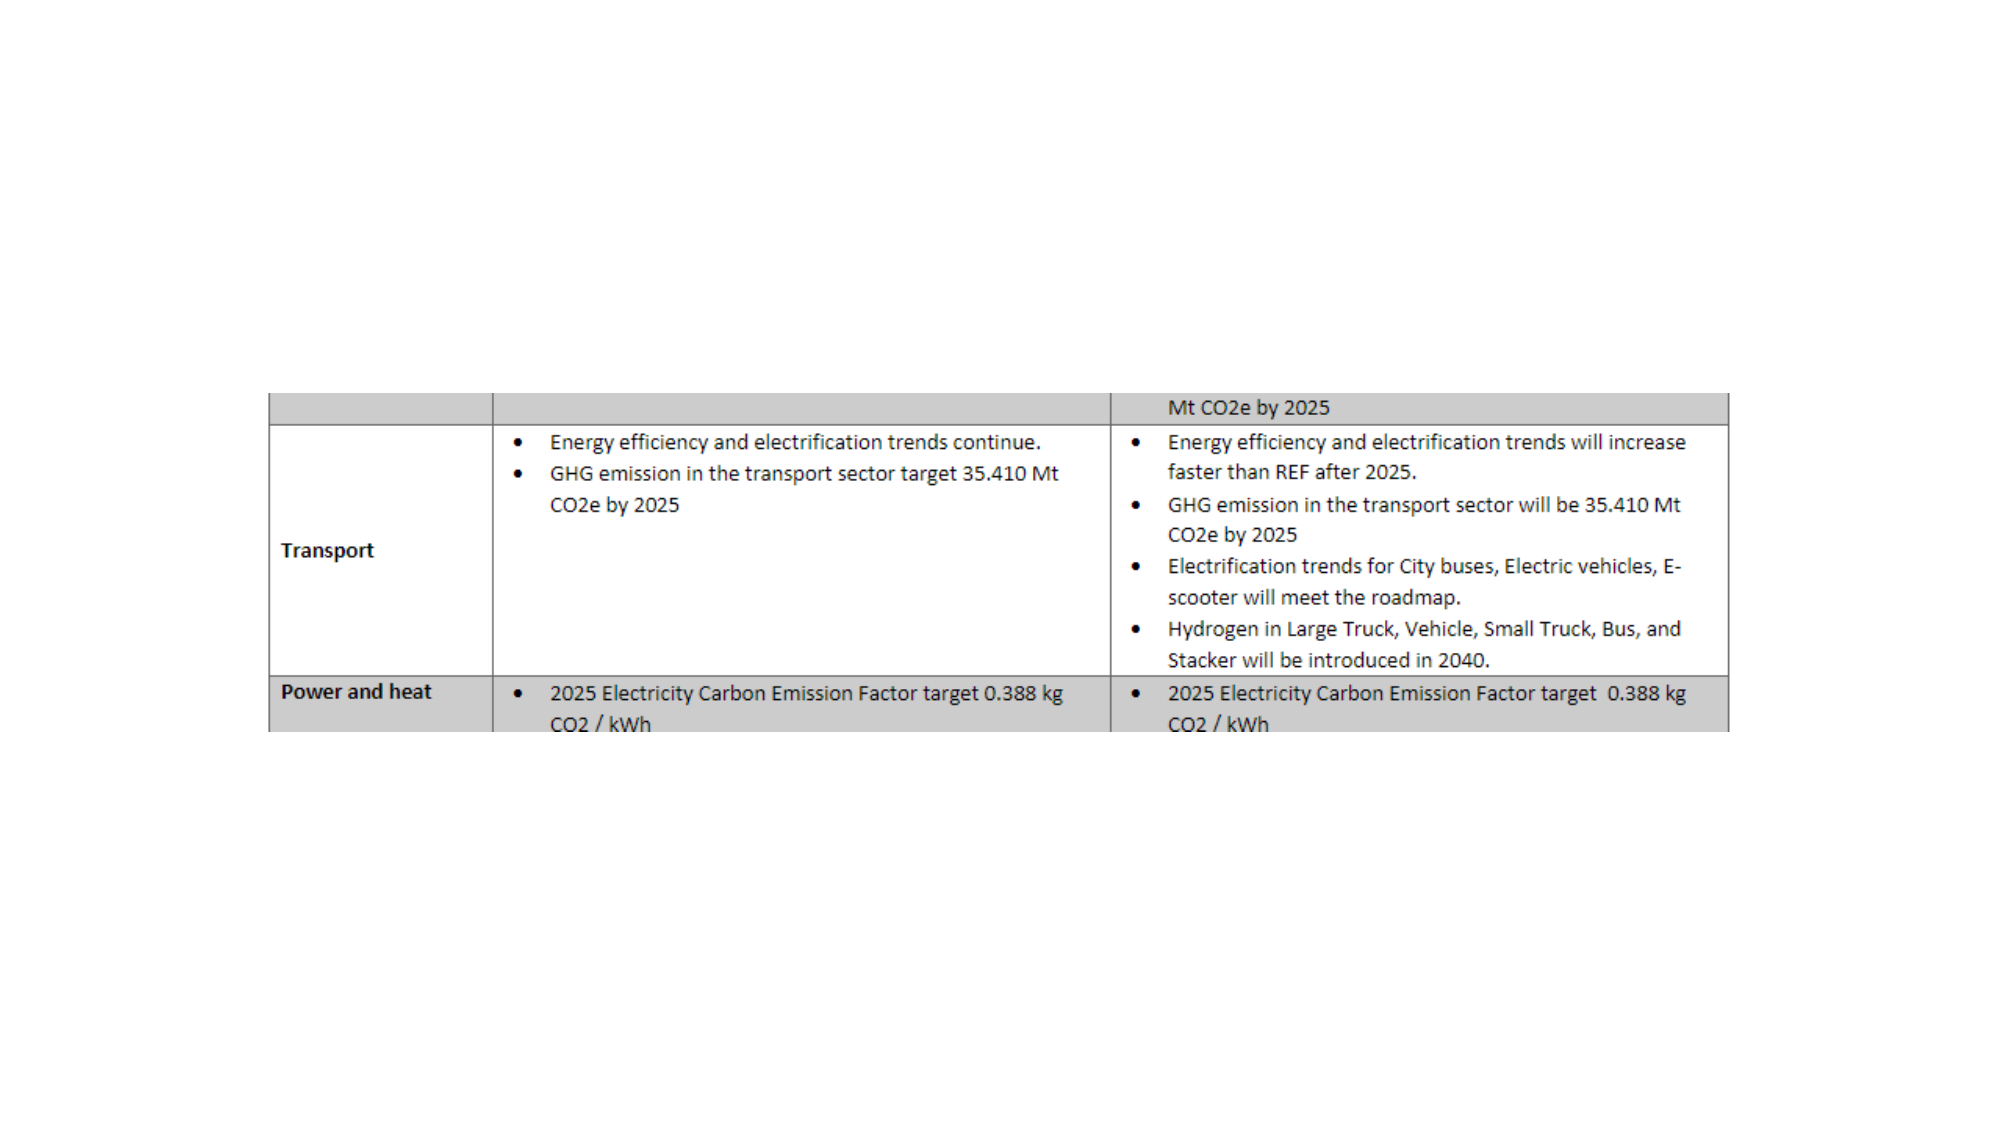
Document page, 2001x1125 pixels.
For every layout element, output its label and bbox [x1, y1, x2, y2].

picture [239, 393, 1761, 732]
